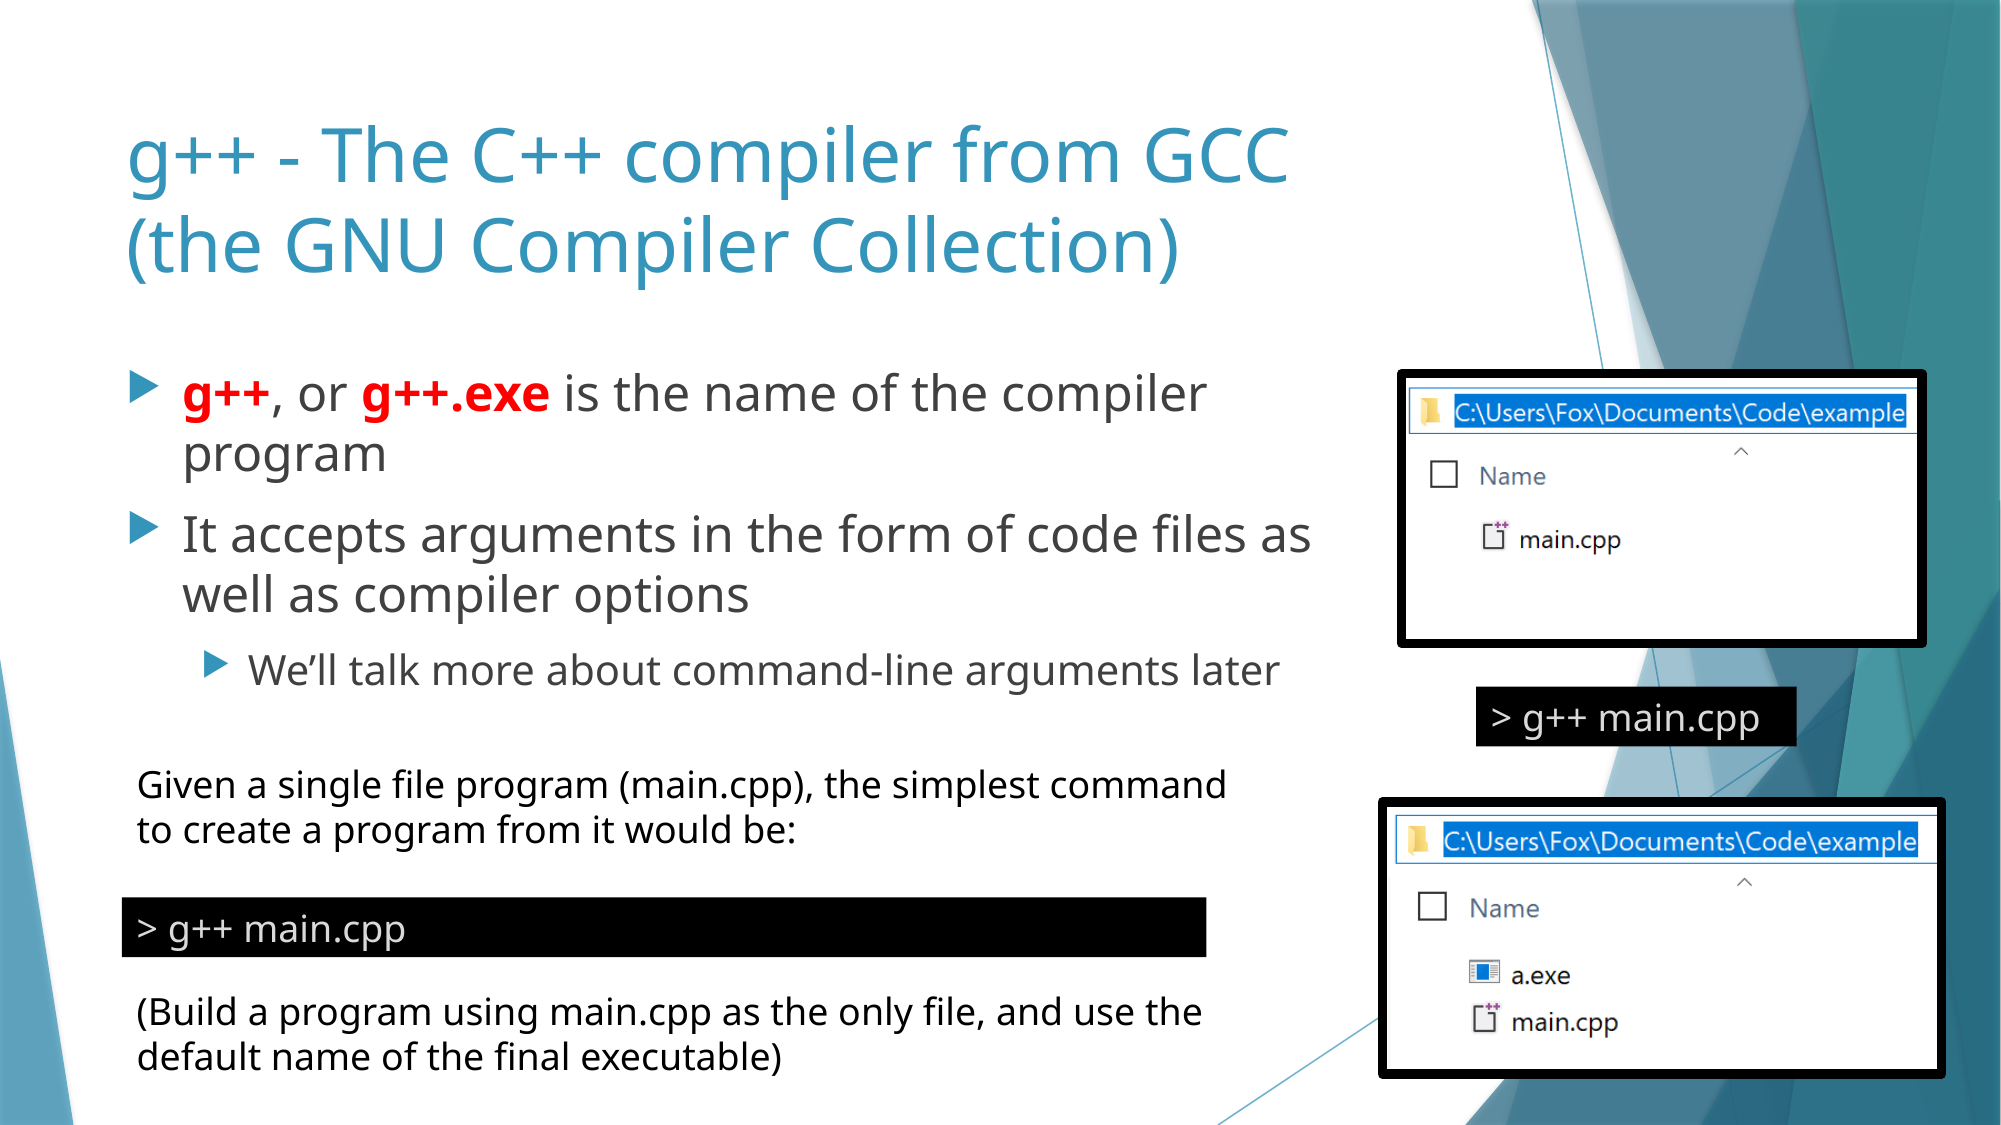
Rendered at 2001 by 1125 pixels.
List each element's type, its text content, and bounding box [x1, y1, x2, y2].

text_box > g++ main.cpp [1476, 686, 1797, 747]
title g++ - The C++ compiler from GCC (the GNU Compiler Collection) [111, 99, 1522, 317]
text_box Given a single file program (main.cpp), the simplest command to create a program from it would be: [121, 753, 1251, 859]
text_box (Build a program using main.cpp as the only file, and use the default name of the final executable) [121, 980, 1251, 1085]
picture [1386, 805, 1938, 1070]
list g++, or g++.exe is the name of the compiler program It accepts arguments in the form of code files as well as compiler options We’ll talk more about command-line arguments later [111, 354, 1388, 663]
picture [1405, 377, 1918, 640]
text_box > g++ main.cpp [121, 897, 1207, 958]
